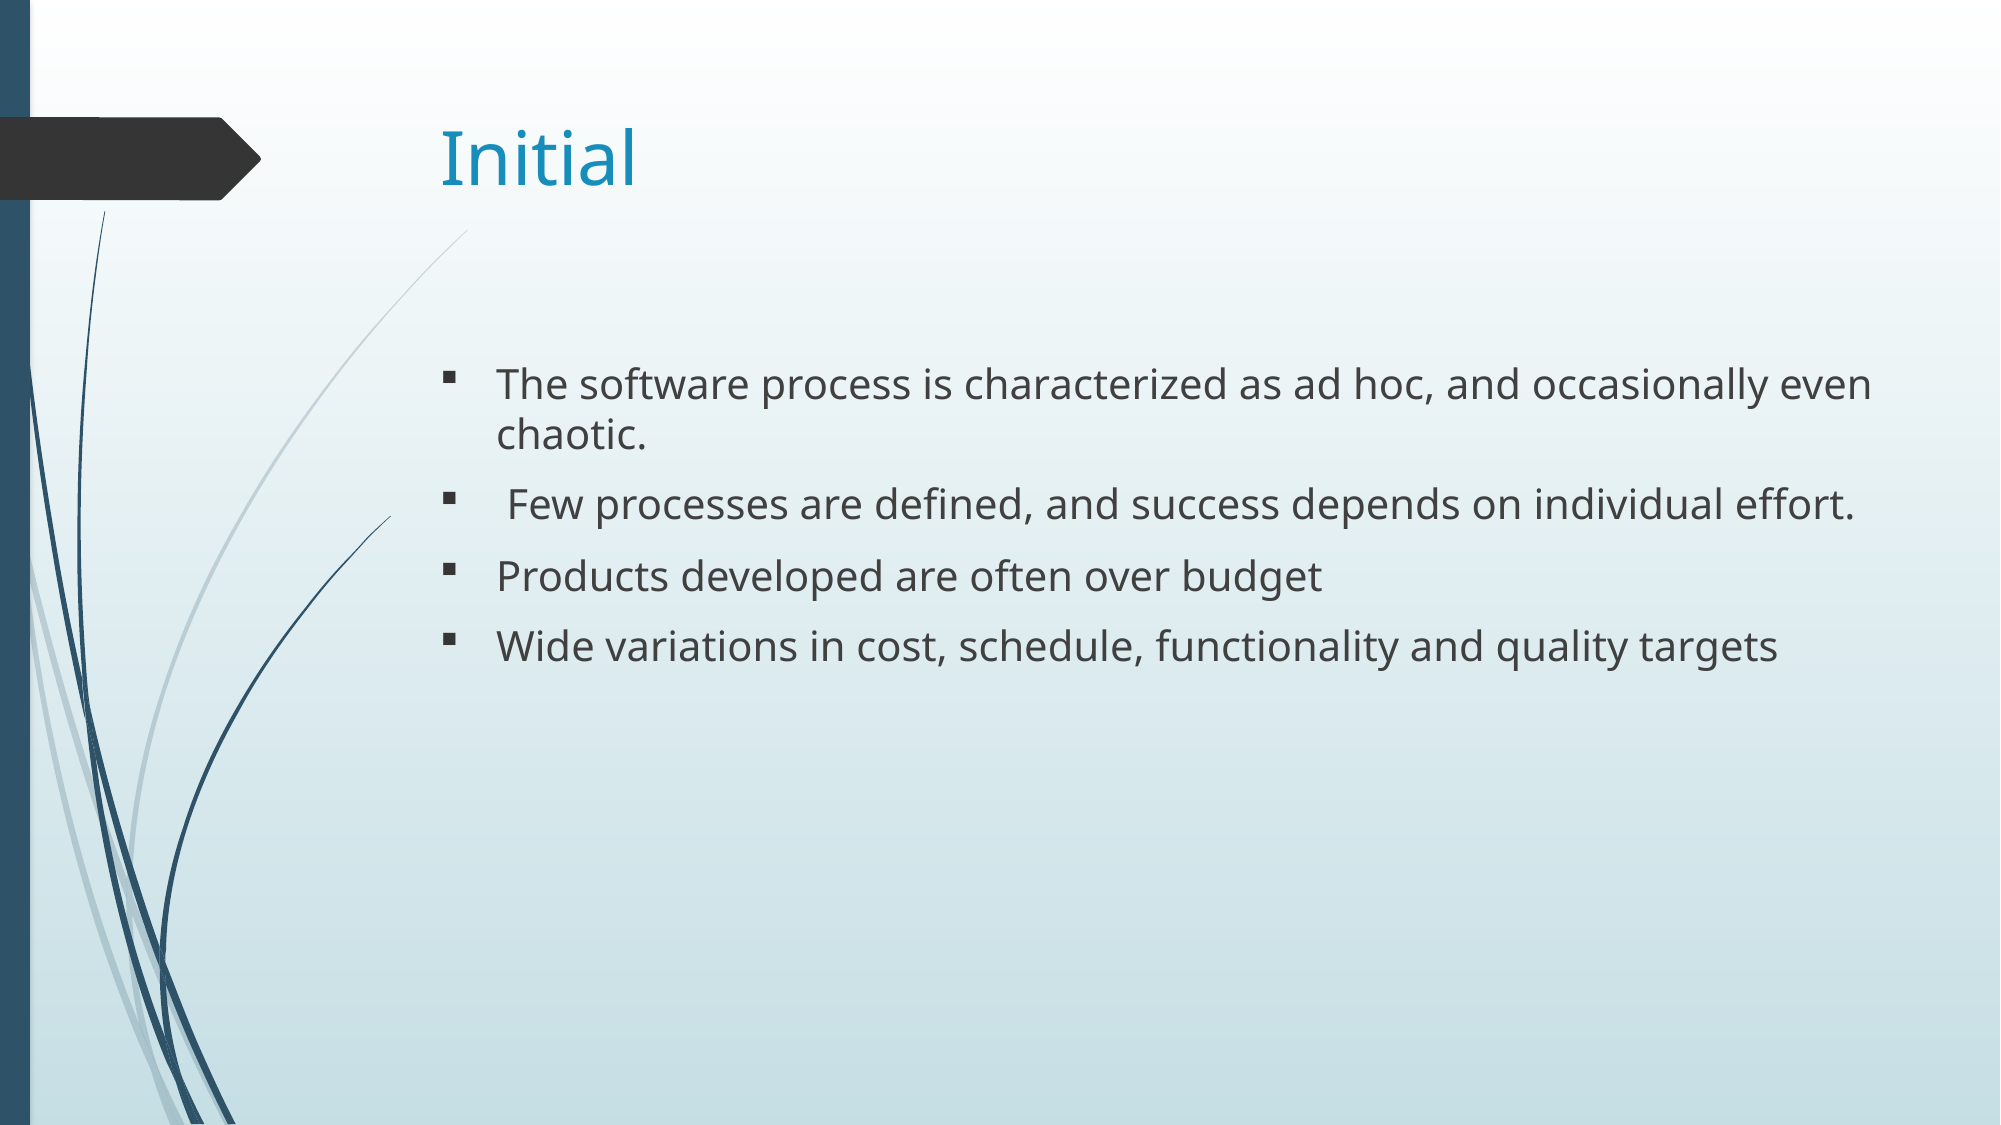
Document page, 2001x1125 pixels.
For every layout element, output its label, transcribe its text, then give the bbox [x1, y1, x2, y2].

title Initial [425, 102, 1888, 313]
list The software process is characterized as ad hoc, and occasionally even chaotic. Few processes are defined, and success depends on individual effort. Products developed are often over budget Wide variations in cost, schedule, functionality and quality targets [424, 350, 1931, 970]
